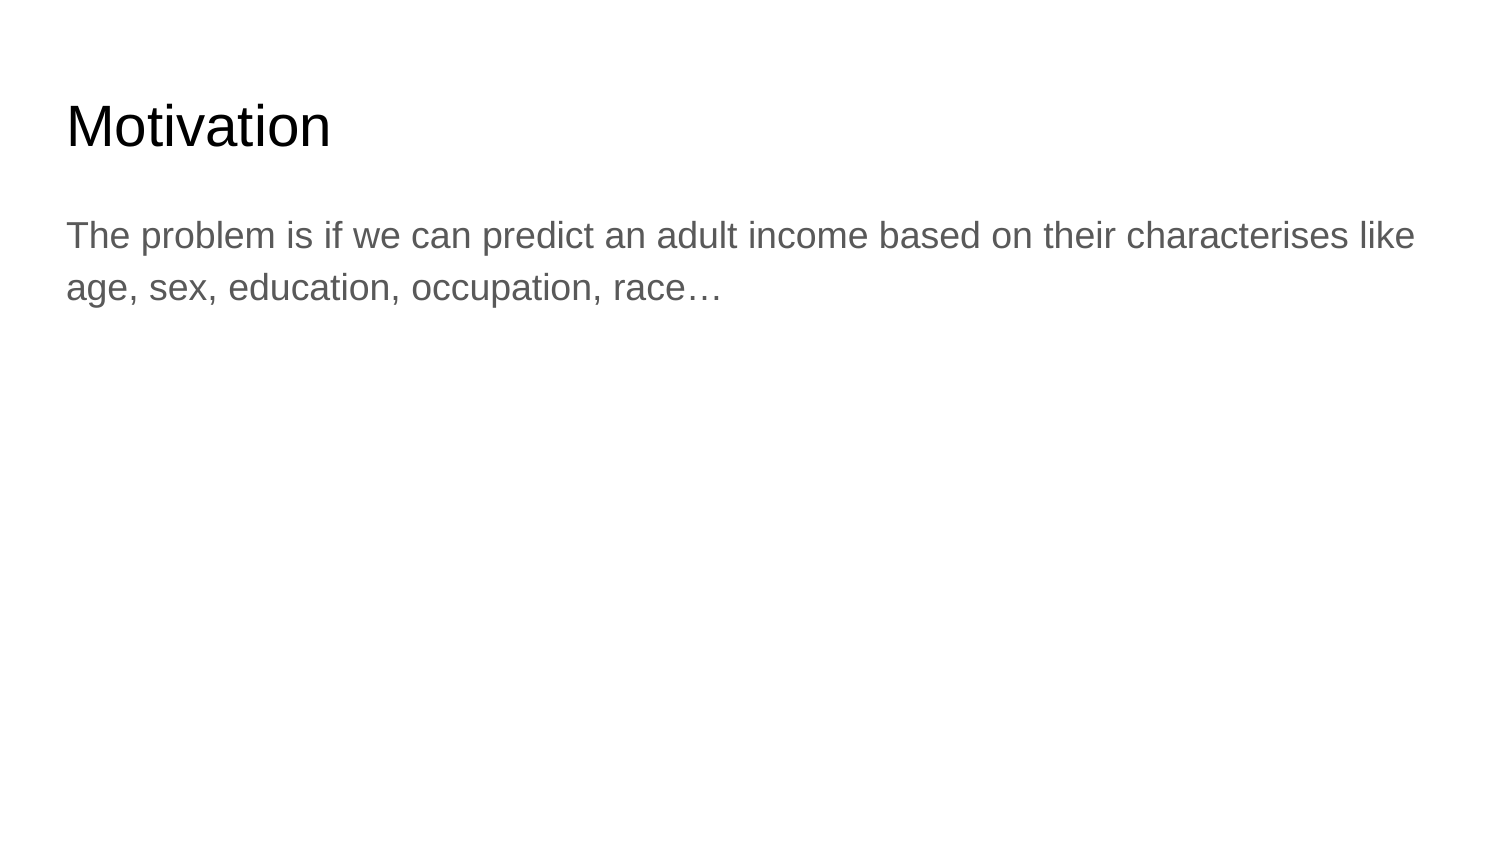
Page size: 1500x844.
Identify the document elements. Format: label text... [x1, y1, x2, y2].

title Motivation [51, 72, 1449, 167]
list The problem is if we can predict an adult income based on their characterises like age, sex, education, occupation, race… [51, 189, 1449, 750]
